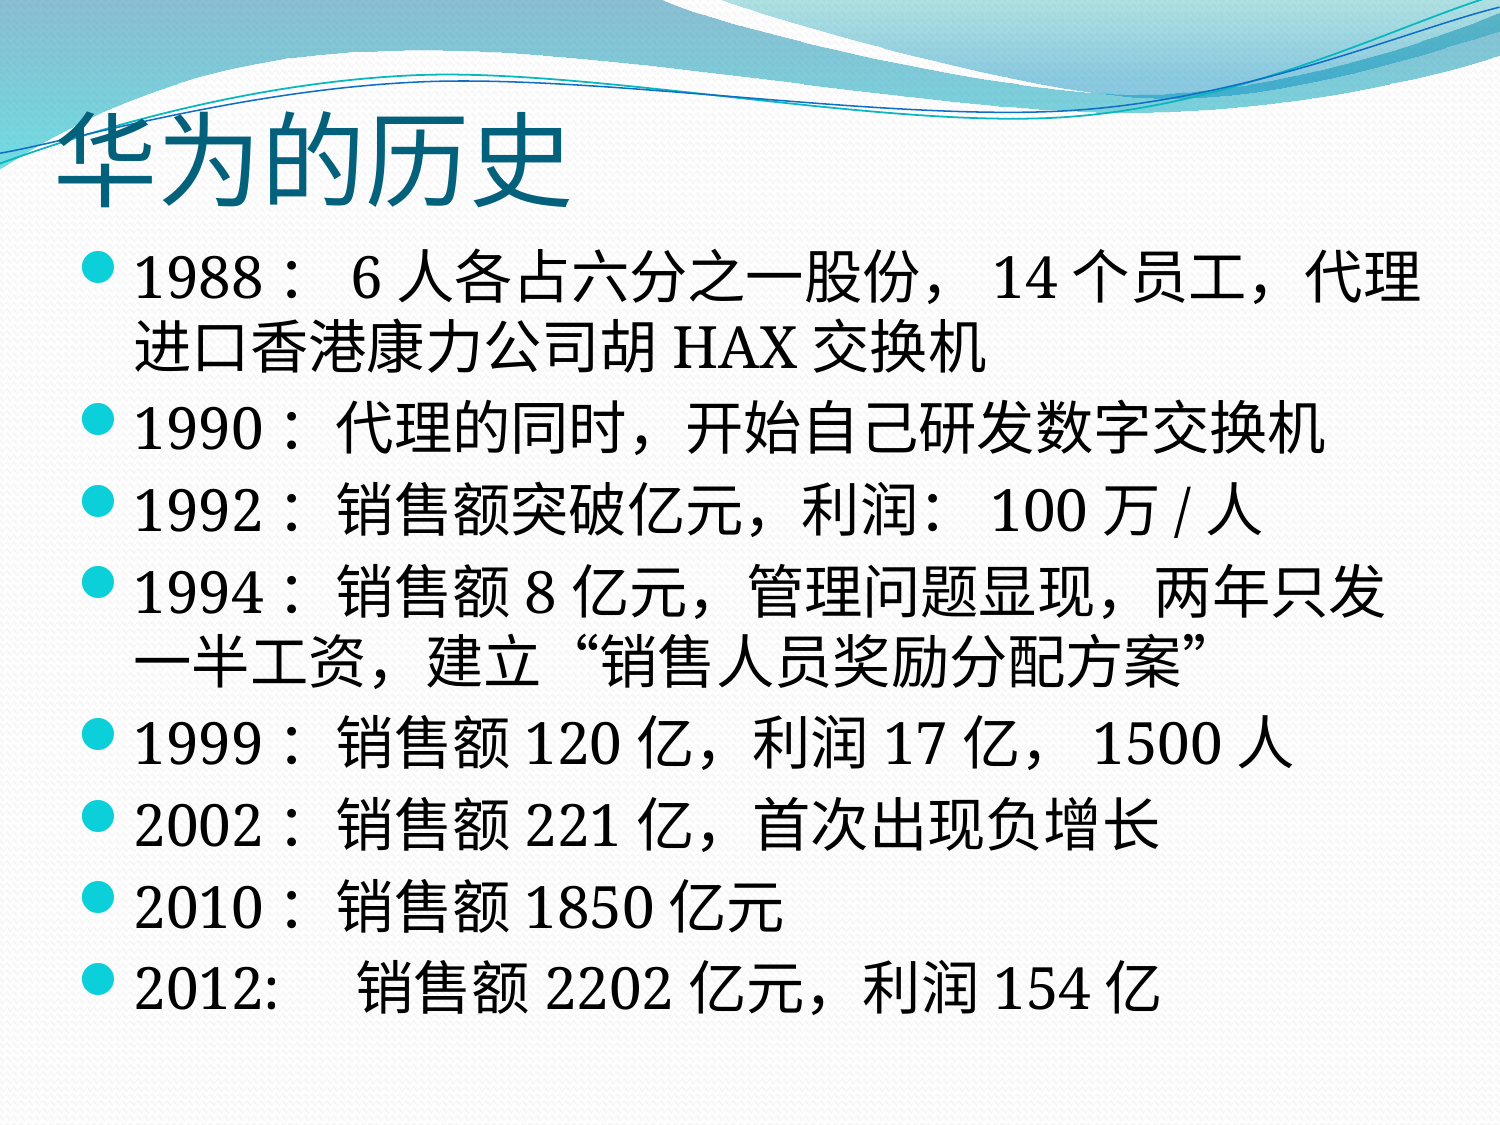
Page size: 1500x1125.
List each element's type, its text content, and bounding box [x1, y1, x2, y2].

title 华为的历史 [52, 101, 1431, 221]
list 1988：6人各占六分之一股份，14个员工，代理进口香港康力公司胡HAX交换机 1990：代理的同时，开始自己研发数字交换机 1992：销售额突破亿元，利润：100万/人 1994：销售额8亿元，管理问题显现，两年只发一半工资，建立“销售人员奖励分配方案” 1999：销售额120亿，利润17亿，1500人 2002：销售额221亿，首次出现负增长 2010：销售额1850亿元 2012: 销售额2202亿元，利润154亿 [62, 231, 1439, 988]
